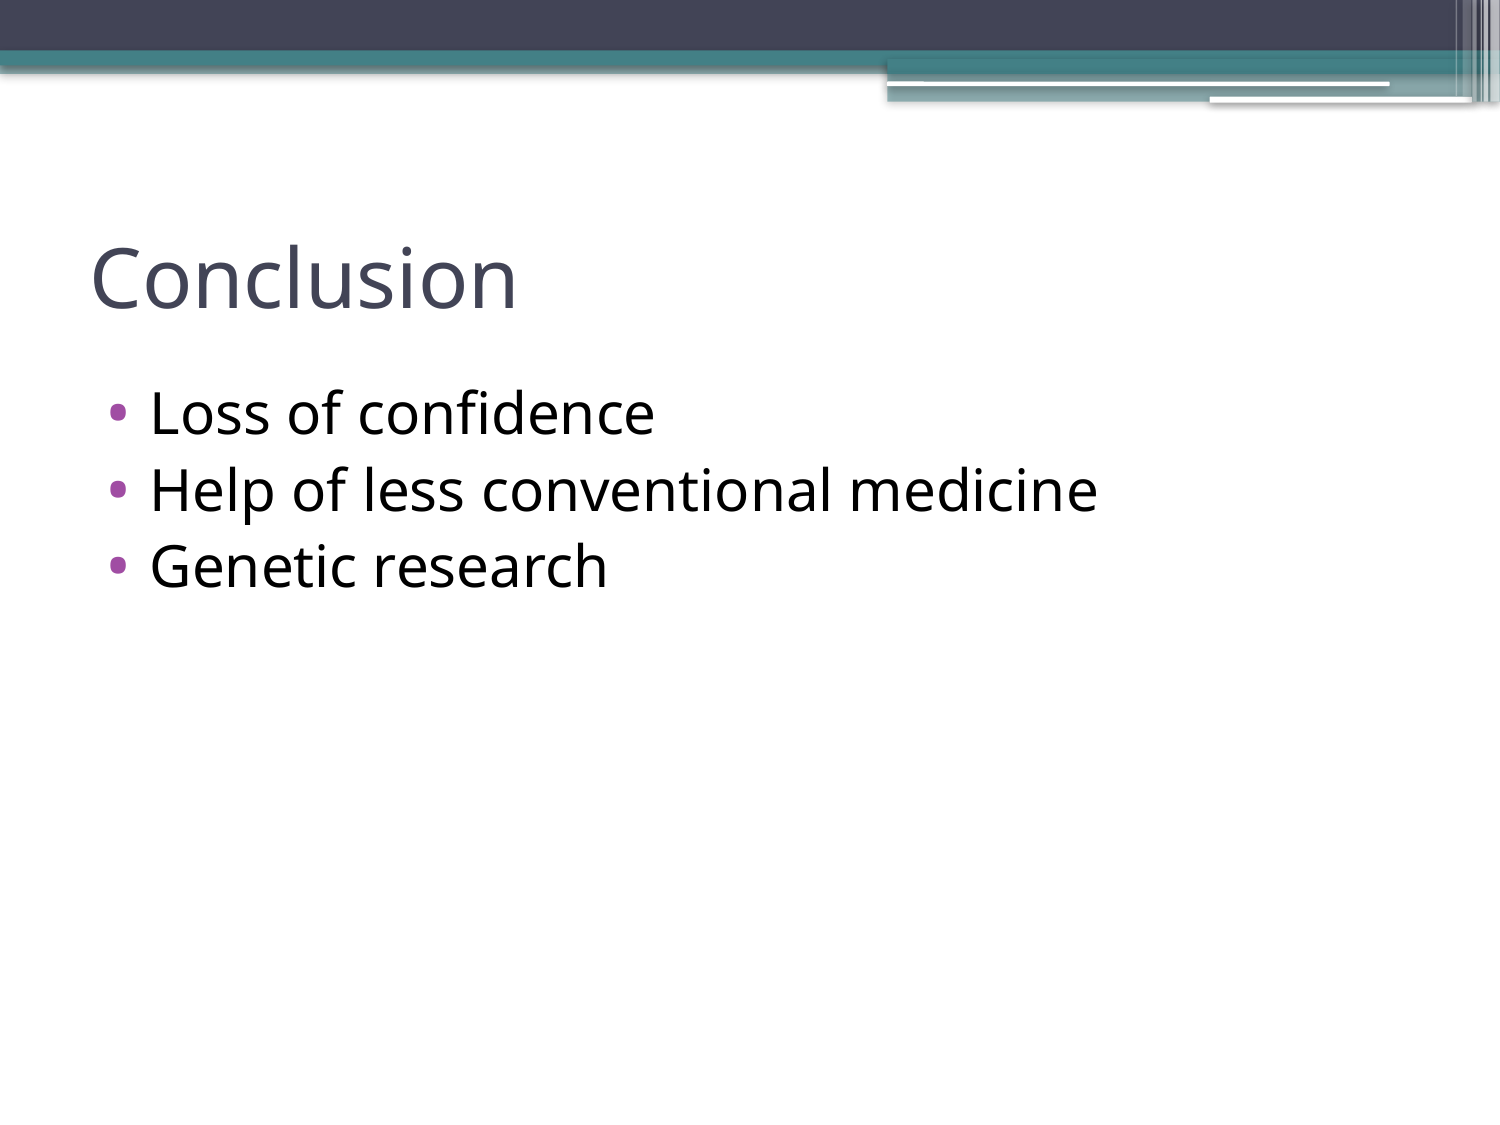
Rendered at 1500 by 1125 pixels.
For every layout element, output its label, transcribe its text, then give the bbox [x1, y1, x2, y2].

list Loss of confidence Help of less conventional medicine Genetic research [75, 368, 1425, 1079]
title Conclusion [75, 187, 1425, 363]
